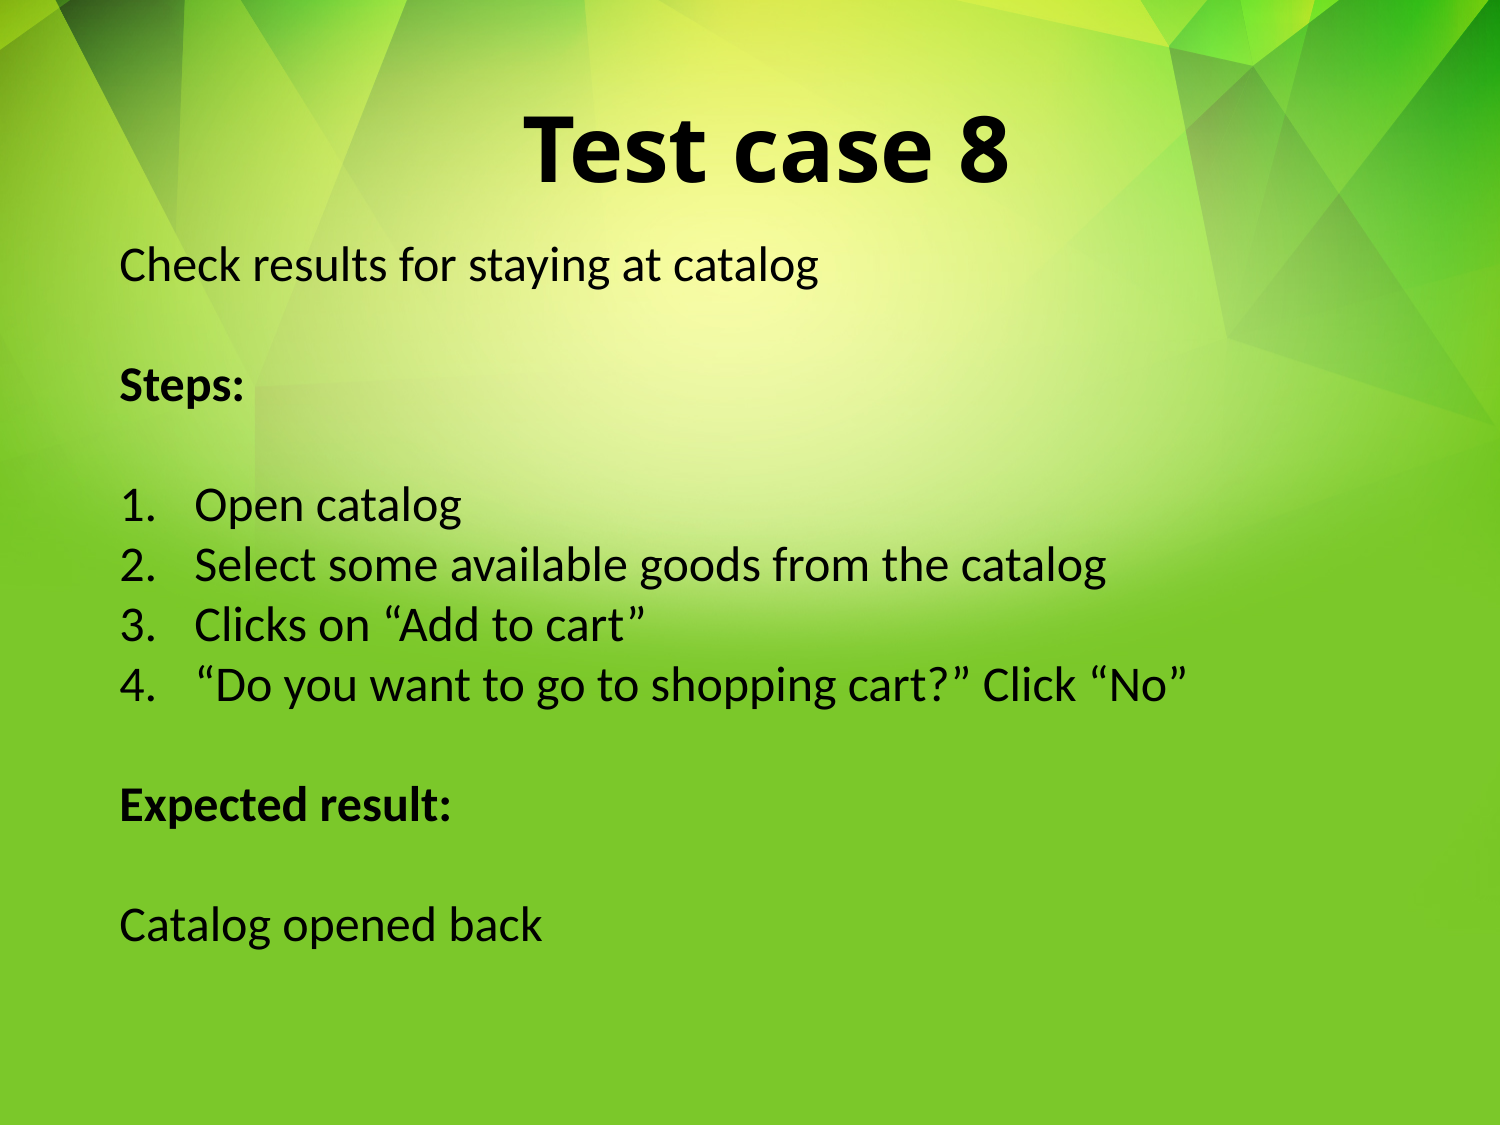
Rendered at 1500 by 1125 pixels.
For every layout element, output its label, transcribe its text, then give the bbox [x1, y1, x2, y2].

picture [0, 0, 1500, 1125]
title Test case 8 [47, 79, 1488, 227]
text_box Check results for staying at catalog Steps: Open catalog Select some available goods from the catalog Clicks on “Add to cart” “Do you want to go to shopping cart?” Click “No” Expected result: Catalog opened back [104, 224, 1348, 1020]
